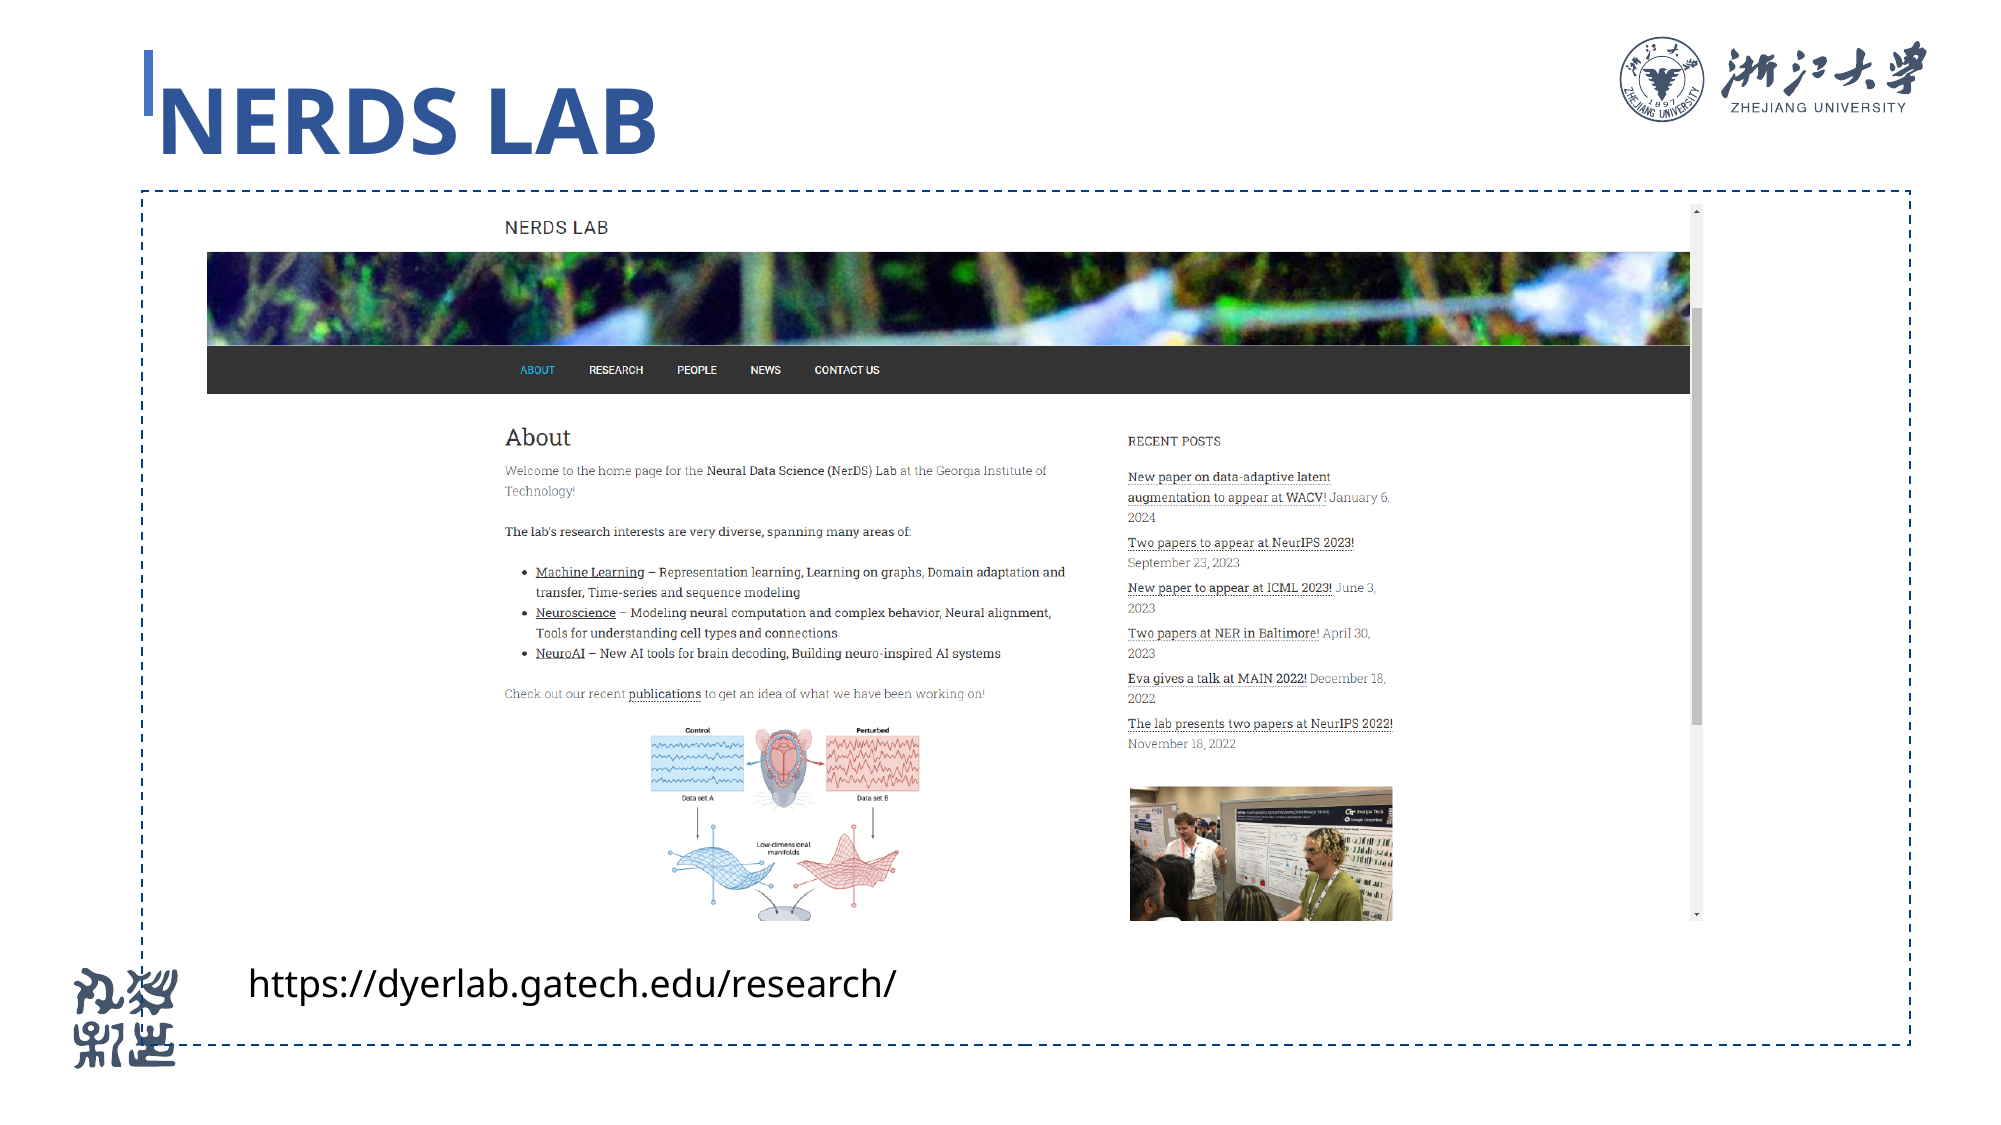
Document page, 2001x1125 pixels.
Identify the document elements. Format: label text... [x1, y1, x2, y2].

text_box NERDS LAB [139, 65, 1631, 184]
picture [207, 204, 1703, 921]
text_box [141, 190, 1911, 1046]
text_box https://dyerlab.gatech.edu/research/ [233, 952, 913, 1013]
